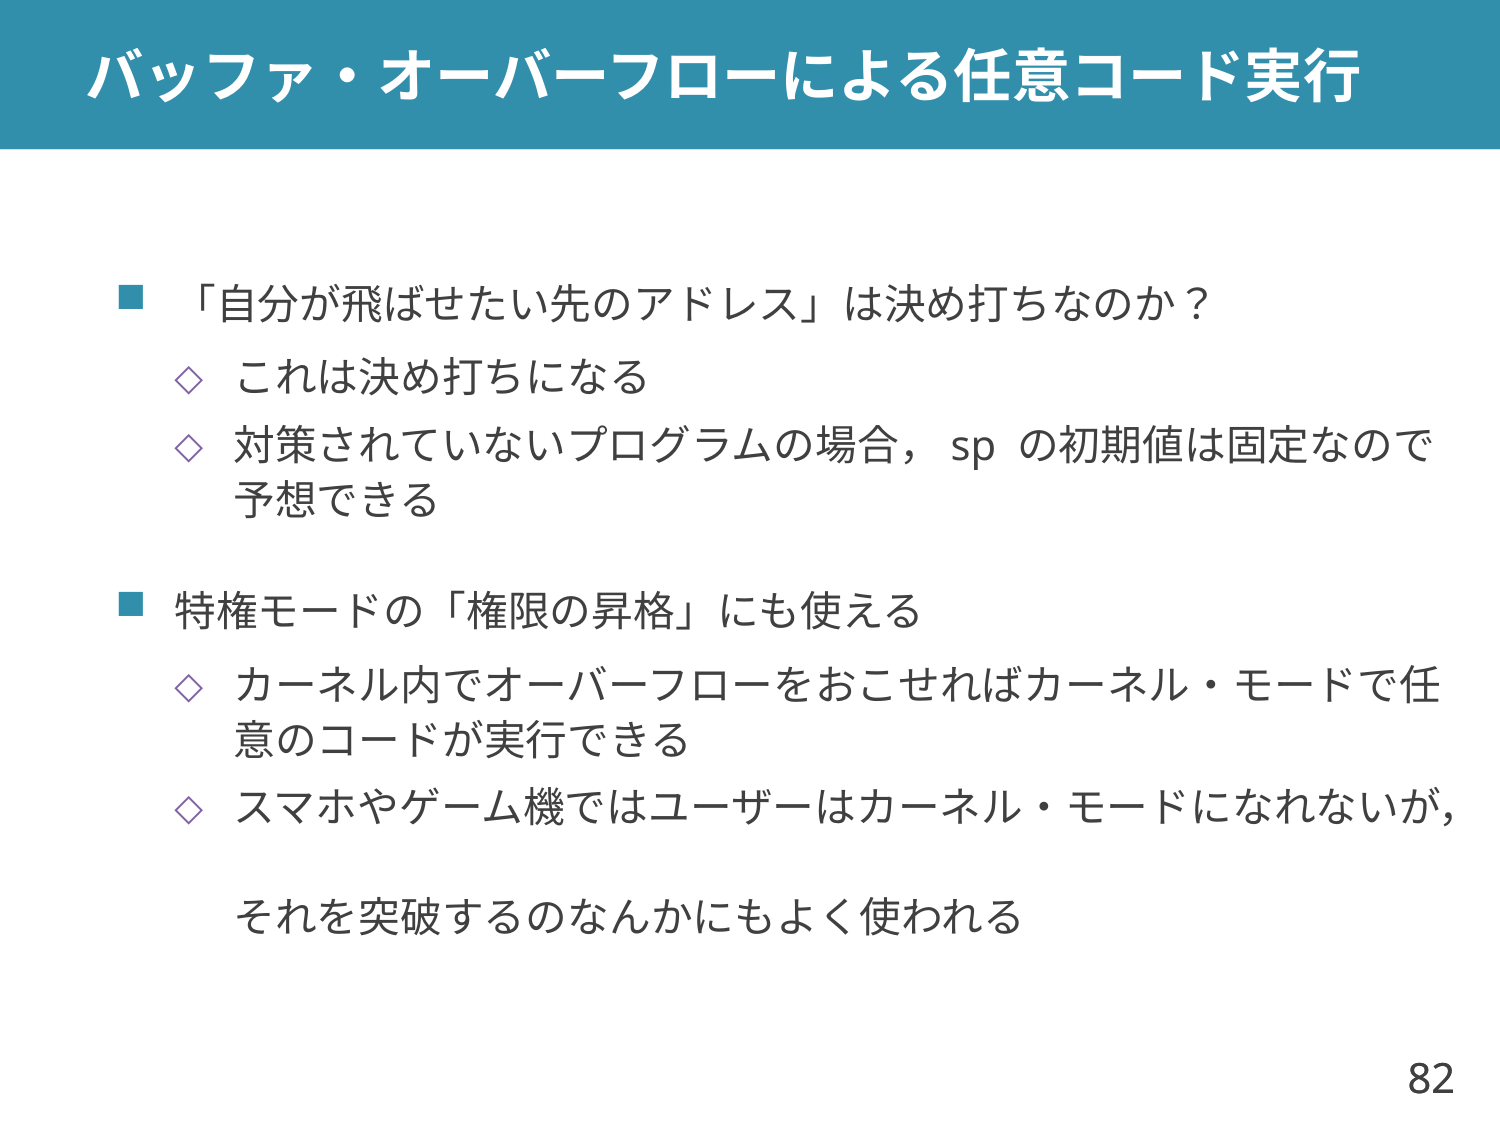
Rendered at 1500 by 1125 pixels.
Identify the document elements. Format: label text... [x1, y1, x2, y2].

title バッファ・オーバーフローによる任意コード実行 [70, 0, 1500, 150]
list 「自分が飛ばせたい先のアドレス」は決め打ちなのか？ これは決め打ちになる 対策されていないプログラムの場合，sp の初期値は固定なので予想できる 特権モードの「権限の昇格」にも使える カーネル内でオーバーフローをおこせればカーネル・モードで任意のコードが実行できる スマホやゲーム機ではユーザーはカーネル・モードになれないが， それを突破するのなんかにもよく使われる [100, 178, 1459, 1036]
